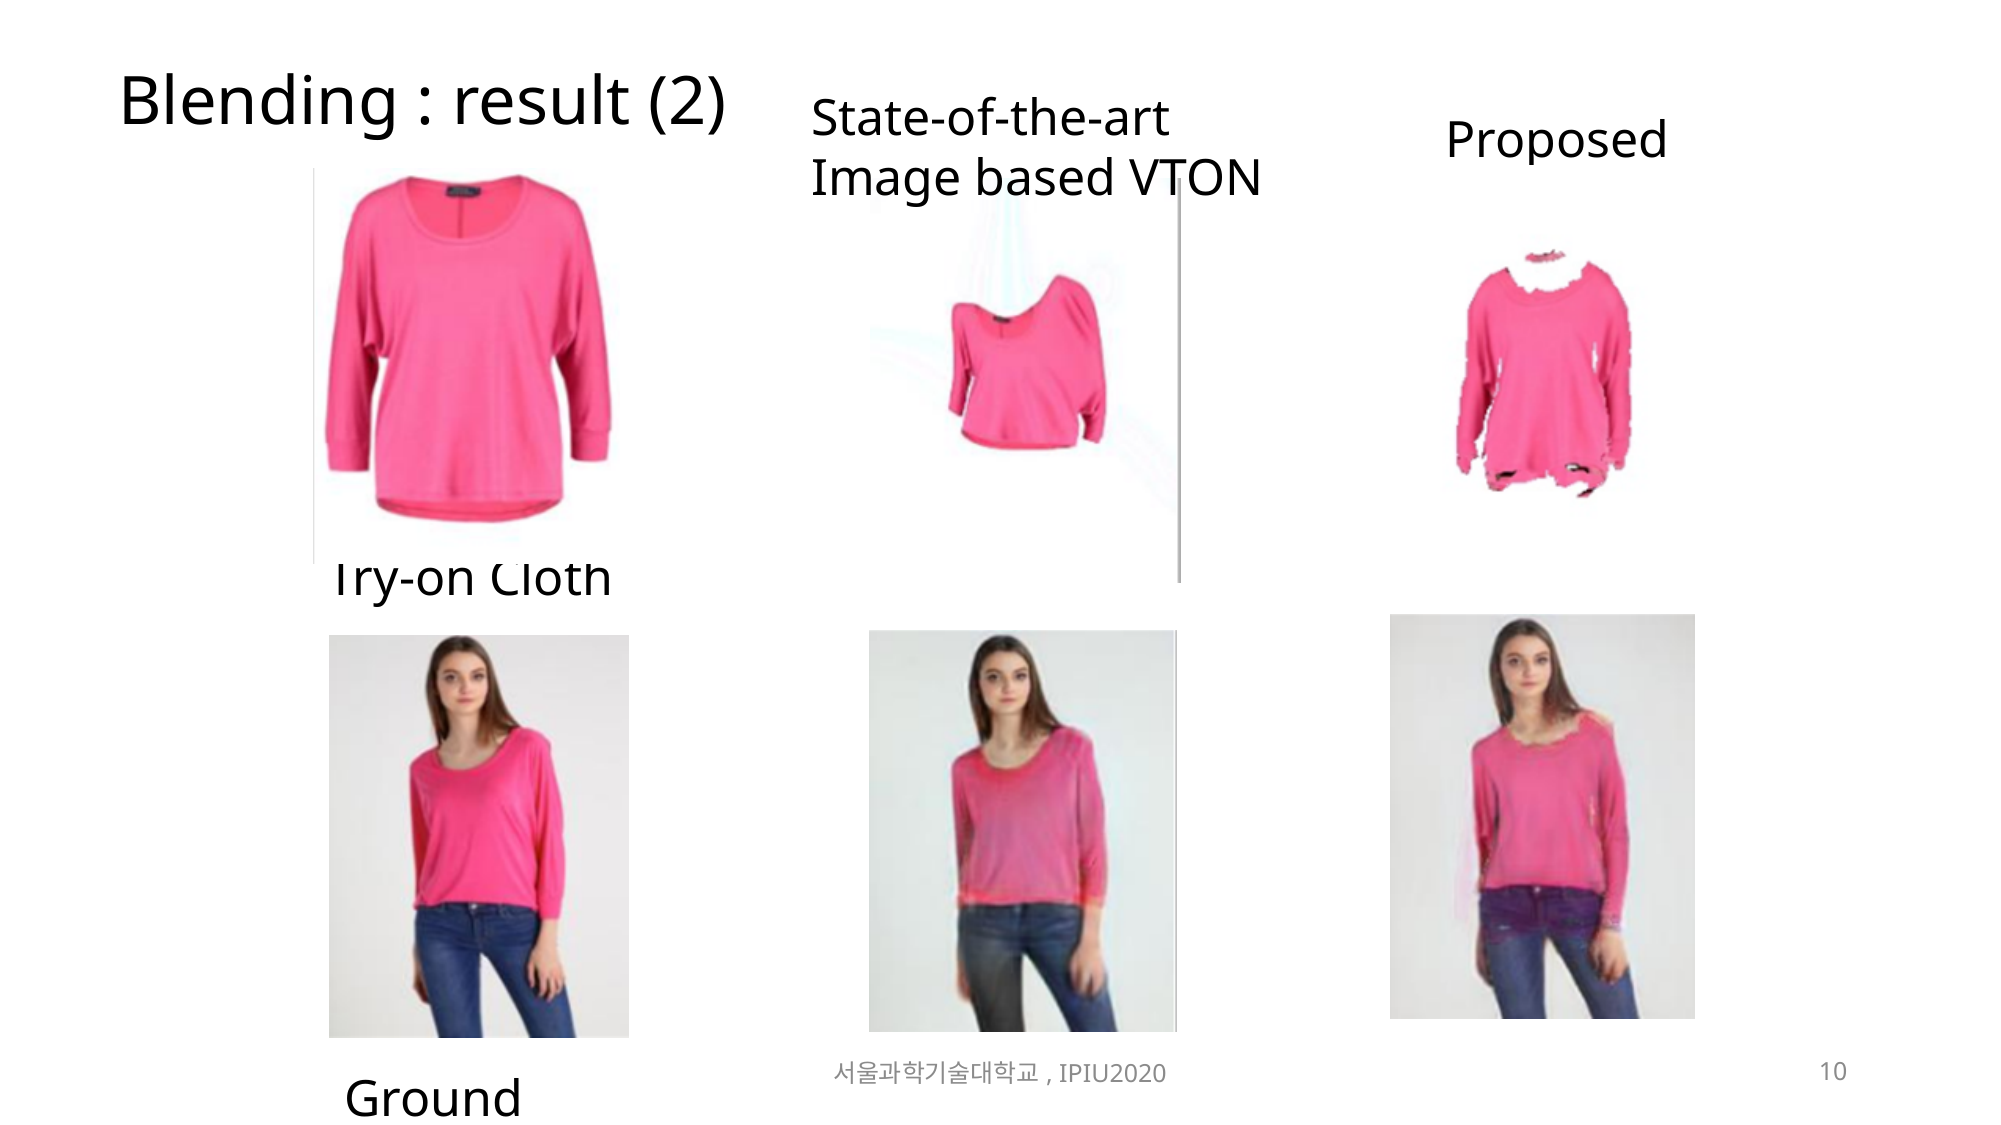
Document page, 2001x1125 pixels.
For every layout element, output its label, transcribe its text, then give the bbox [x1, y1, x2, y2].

slide_number 10 [1412, 1042, 1863, 1103]
footer 서울과학기술대학교, IPIU2020 [662, 1042, 1338, 1103]
picture [870, 178, 1181, 583]
text_box Try-on Cloth [312, 538, 657, 614]
picture [1394, 165, 1695, 563]
text_box Ground truth [329, 1058, 670, 1125]
picture [1390, 614, 1695, 1019]
picture [869, 630, 1177, 1032]
text_box Proposed [1430, 99, 1700, 175]
title Blending : result (2) [103, 58, 1829, 147]
picture [329, 635, 629, 1038]
picture [312, 167, 620, 564]
text_box State-of-the-art Image based VTON [796, 78, 1299, 214]
